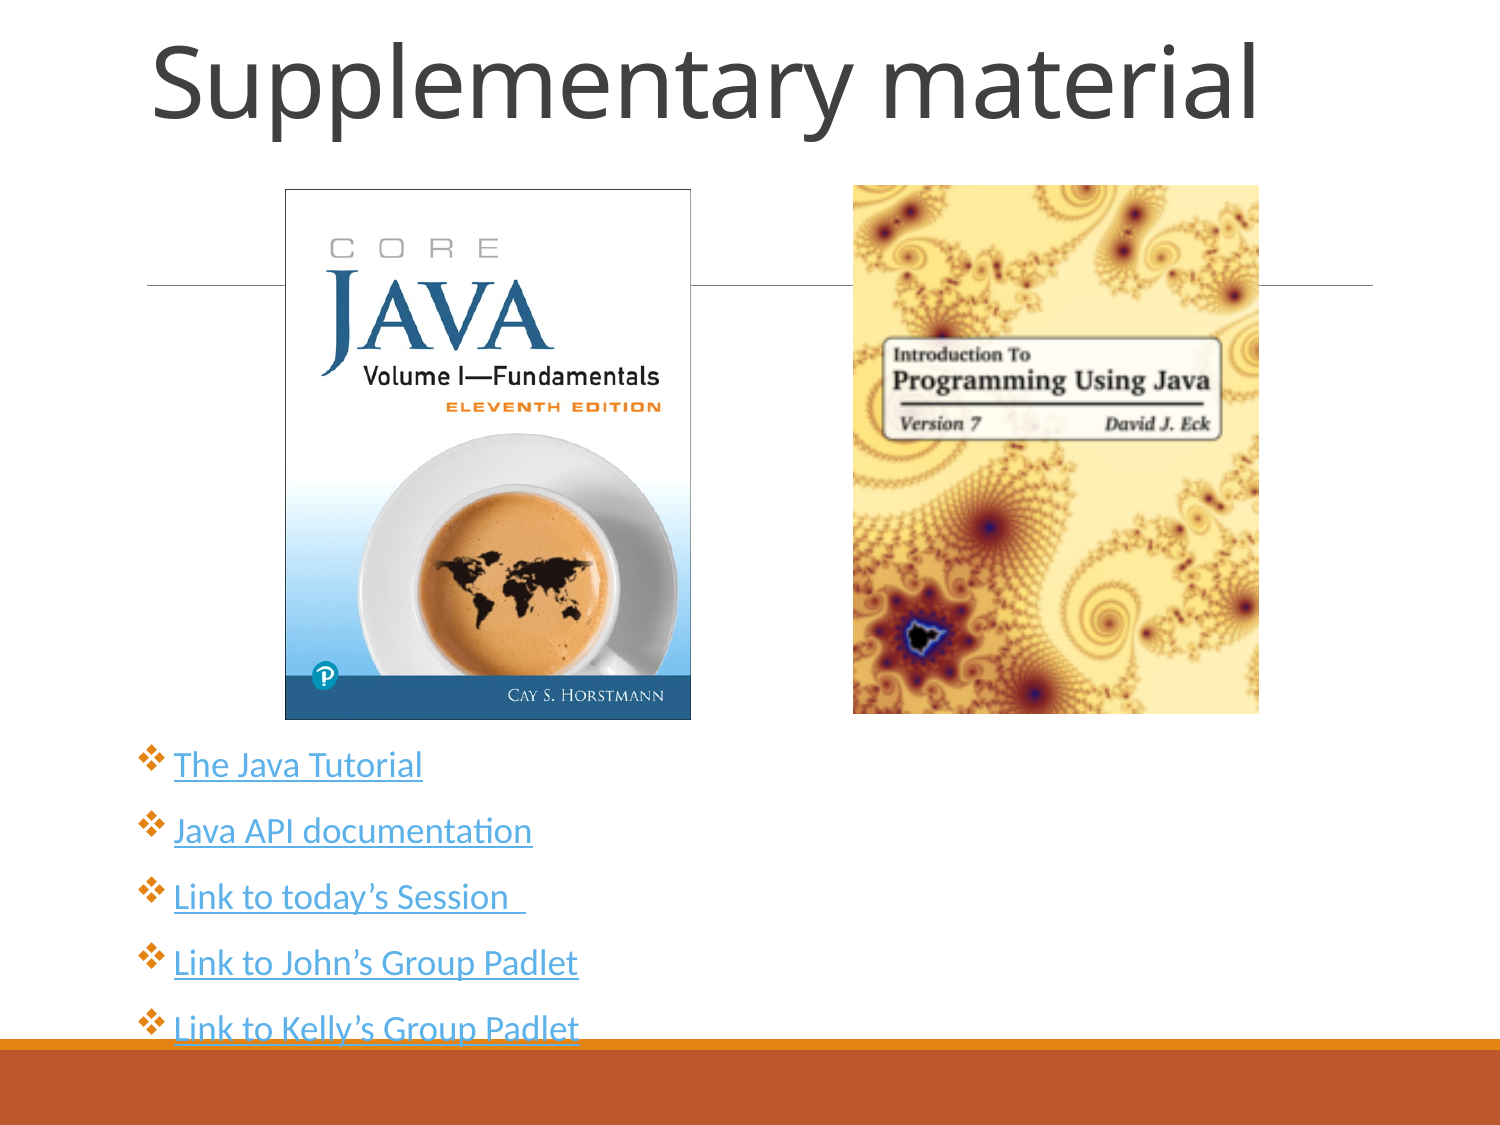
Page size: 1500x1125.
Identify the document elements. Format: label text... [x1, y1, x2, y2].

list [285, 189, 692, 721]
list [853, 184, 1260, 715]
title Supplementary material [135, 22, 1373, 147]
text_box The Java Tutorial Java API documentation Link to today’s Session Link to John’s Group Padlet Link to Kelly’s Group Padlet [134, 737, 1347, 1058]
